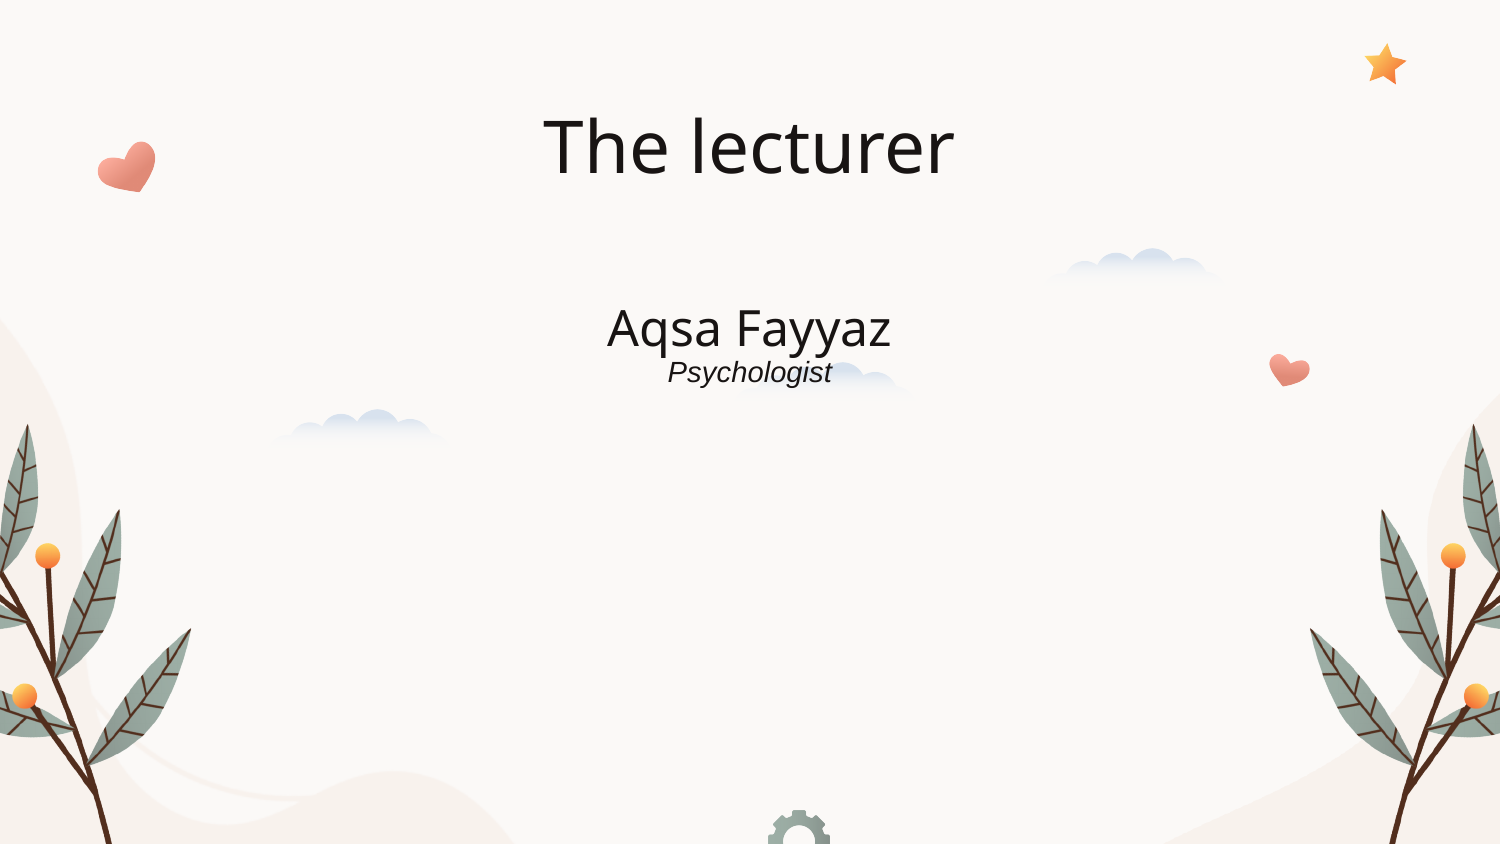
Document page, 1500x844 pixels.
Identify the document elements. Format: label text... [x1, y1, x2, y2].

picture [733, 362, 917, 401]
subtitle Psychologist [544, 332, 956, 440]
picture [874, 363, 1500, 844]
subtitle Aqsa Fayyaz [544, 280, 956, 332]
picture [1043, 247, 1226, 287]
picture [1354, 38, 1412, 95]
picture [1264, 351, 1311, 392]
picture [0, 0, 515, 844]
picture [768, 810, 830, 844]
title The lecturer [118, 72, 1382, 192]
